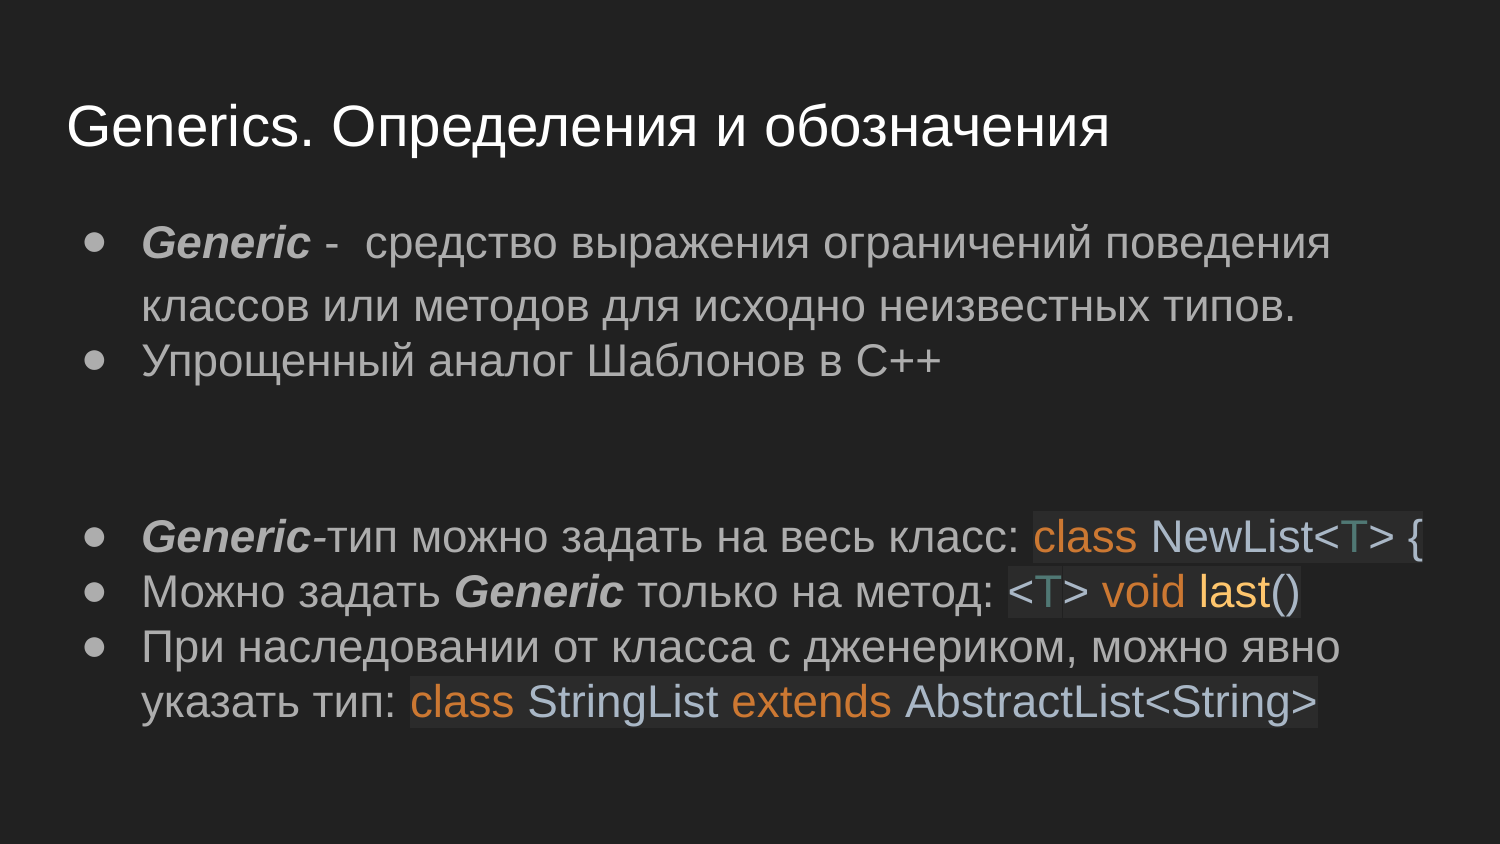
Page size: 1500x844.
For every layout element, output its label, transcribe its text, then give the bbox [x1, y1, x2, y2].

title Generics. Определения и обозначения [51, 72, 1449, 167]
list Generic - средство выражения ограничений поведения классов или методов для исходно неизвестных типов. Упрощенный аналог Шаблонов в С++ Generic-тип можно задать на весь класс: class NewList<T> { Можно задать Generic только на метод: <T> void last() При наследовании от класса с дженериком, можно явно указать тип: class StringList extends AbstractList<String> [51, 189, 1449, 750]
